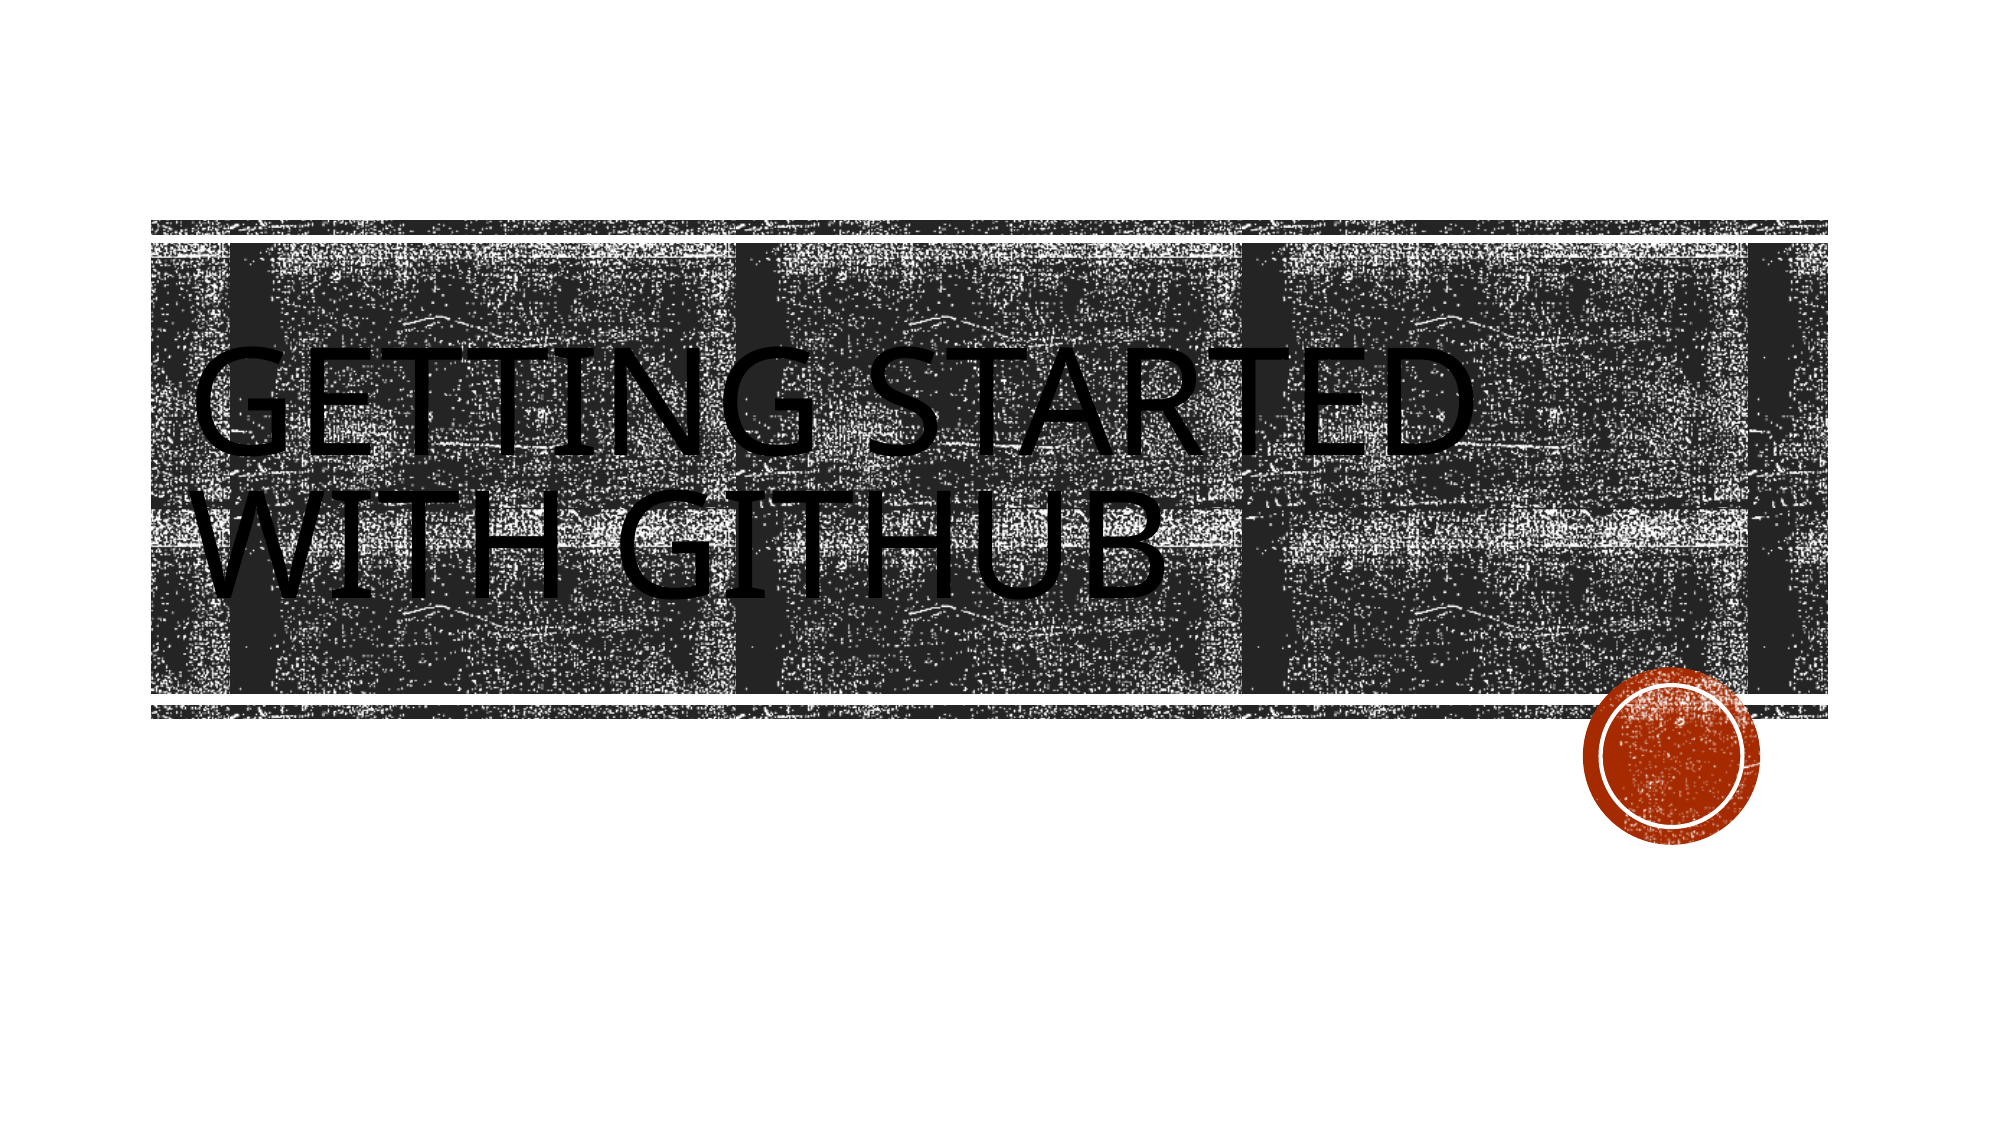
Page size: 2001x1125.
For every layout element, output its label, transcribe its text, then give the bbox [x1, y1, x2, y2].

title Getting started with github [172, 234, 1808, 733]
